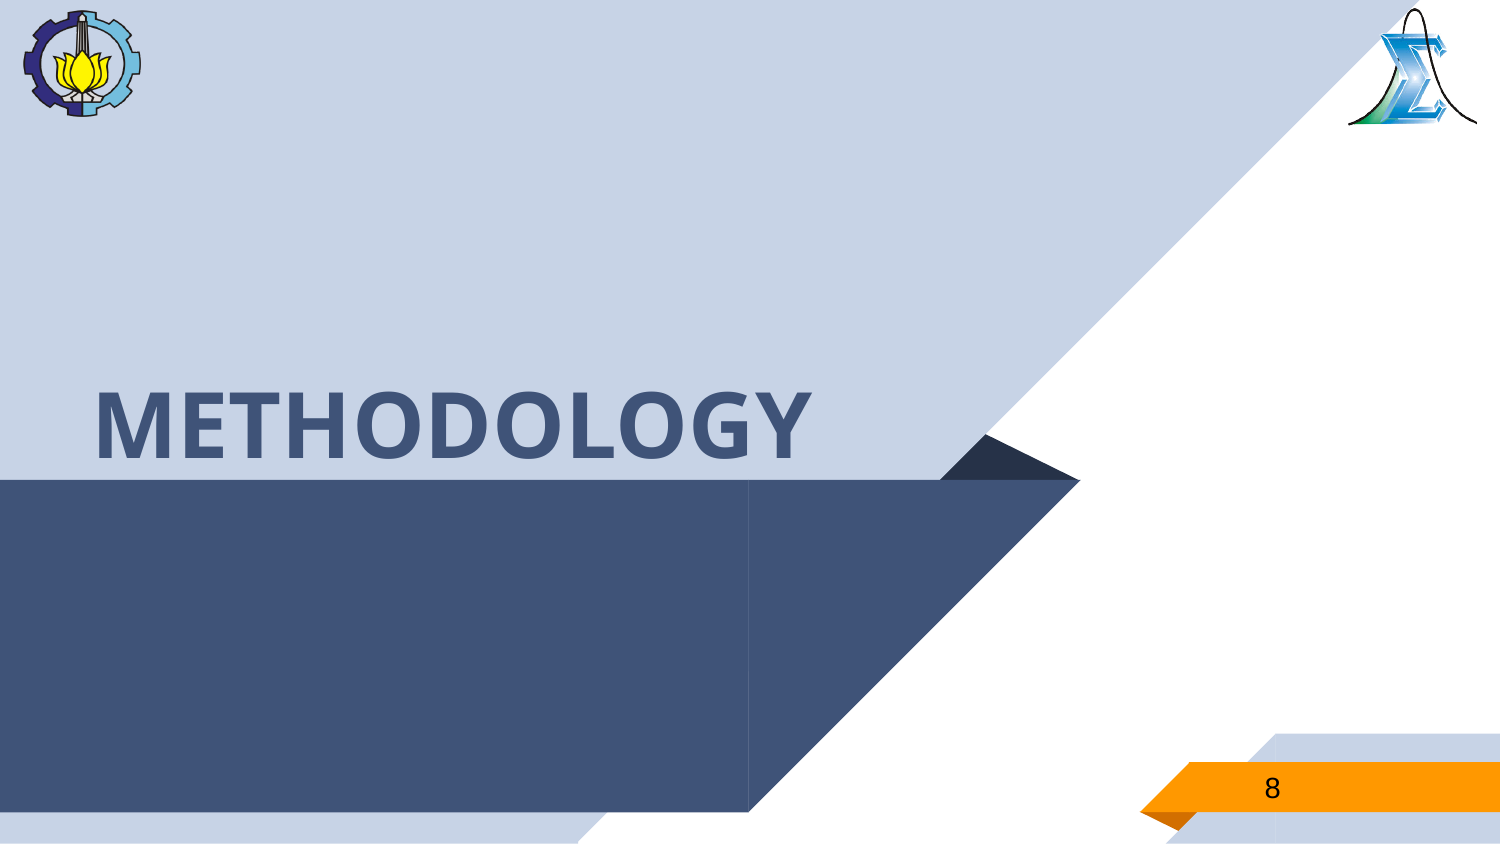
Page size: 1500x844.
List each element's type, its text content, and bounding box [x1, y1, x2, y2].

picture [23, 10, 141, 118]
slide_number 8 [1249, 760, 1494, 813]
text_box METHODOLOGY [76, 0, 944, 492]
picture [1348, 7, 1477, 127]
